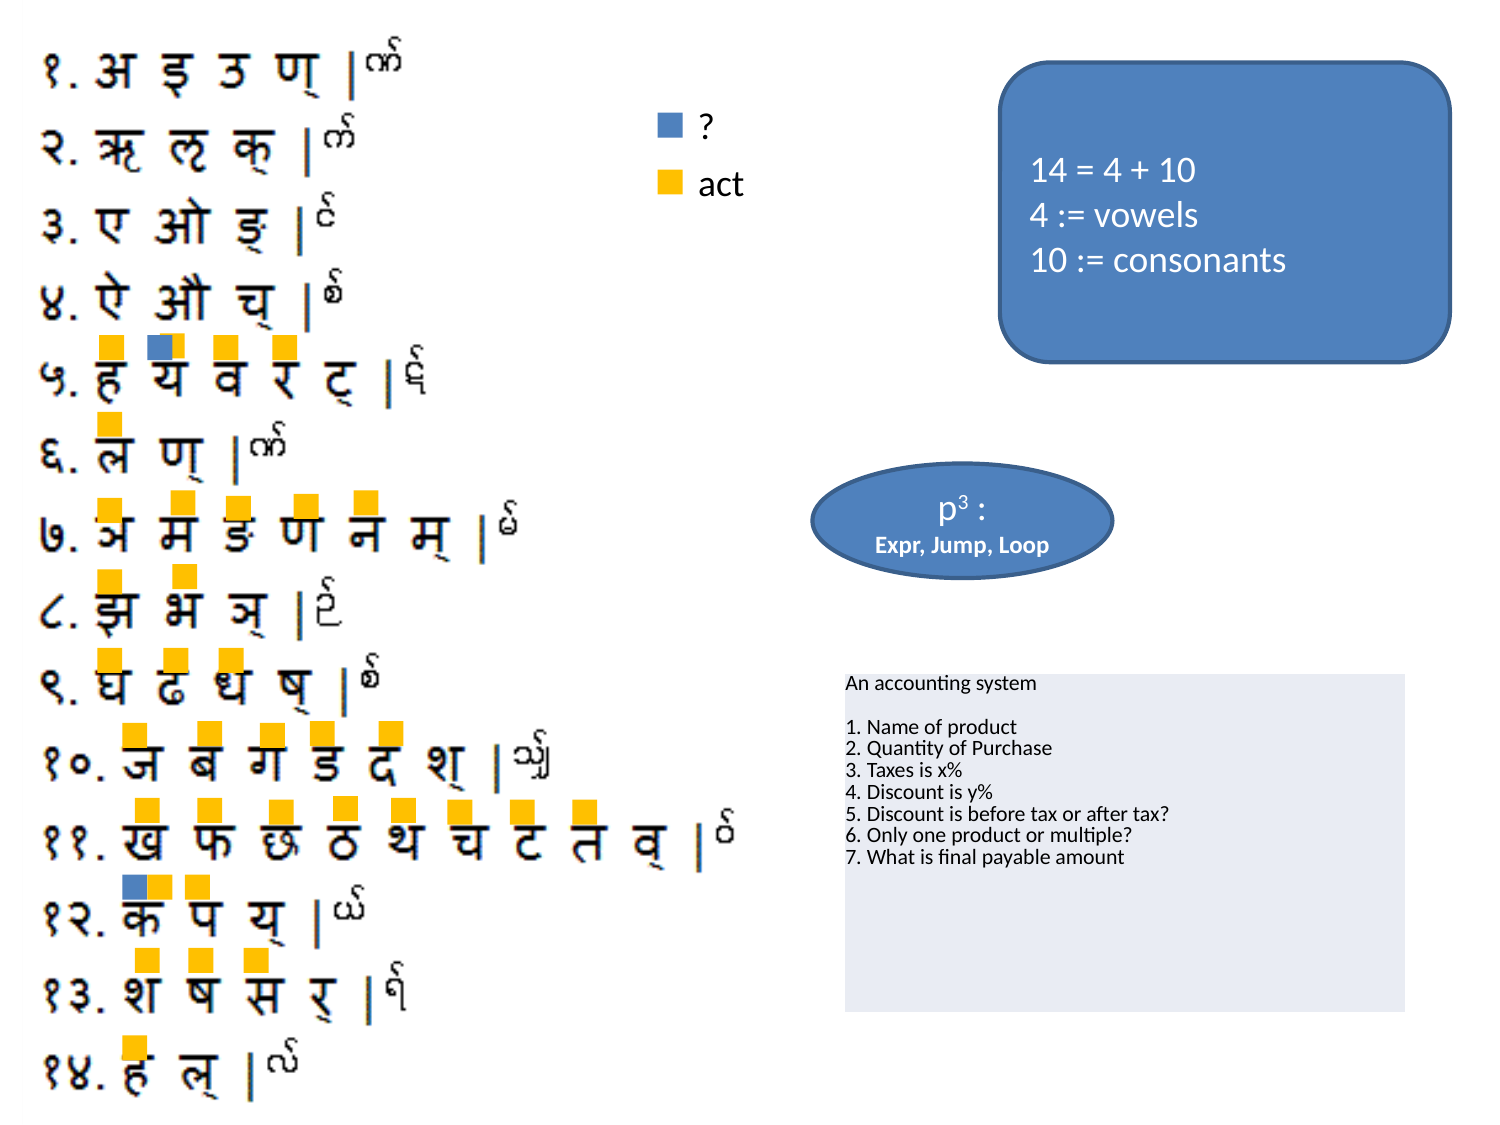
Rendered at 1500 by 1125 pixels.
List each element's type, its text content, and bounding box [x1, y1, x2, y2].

text_box 14 = 4 + 10 4 := vowels 10 := consonants [997, 60, 1453, 365]
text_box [657, 94, 761, 213]
text_box p3 : Expr, Jump, Loop [810, 461, 1115, 581]
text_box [21, 0, 760, 1125]
table_header An accounting system 1. Name of product 2. Quantity of Purchase 3. Taxes is x% 4. Discount is y% 5. Discount is before tax or after tax? 6. Only one product or multiple? 7. What is final payable amount [845, 674, 1405, 1012]
